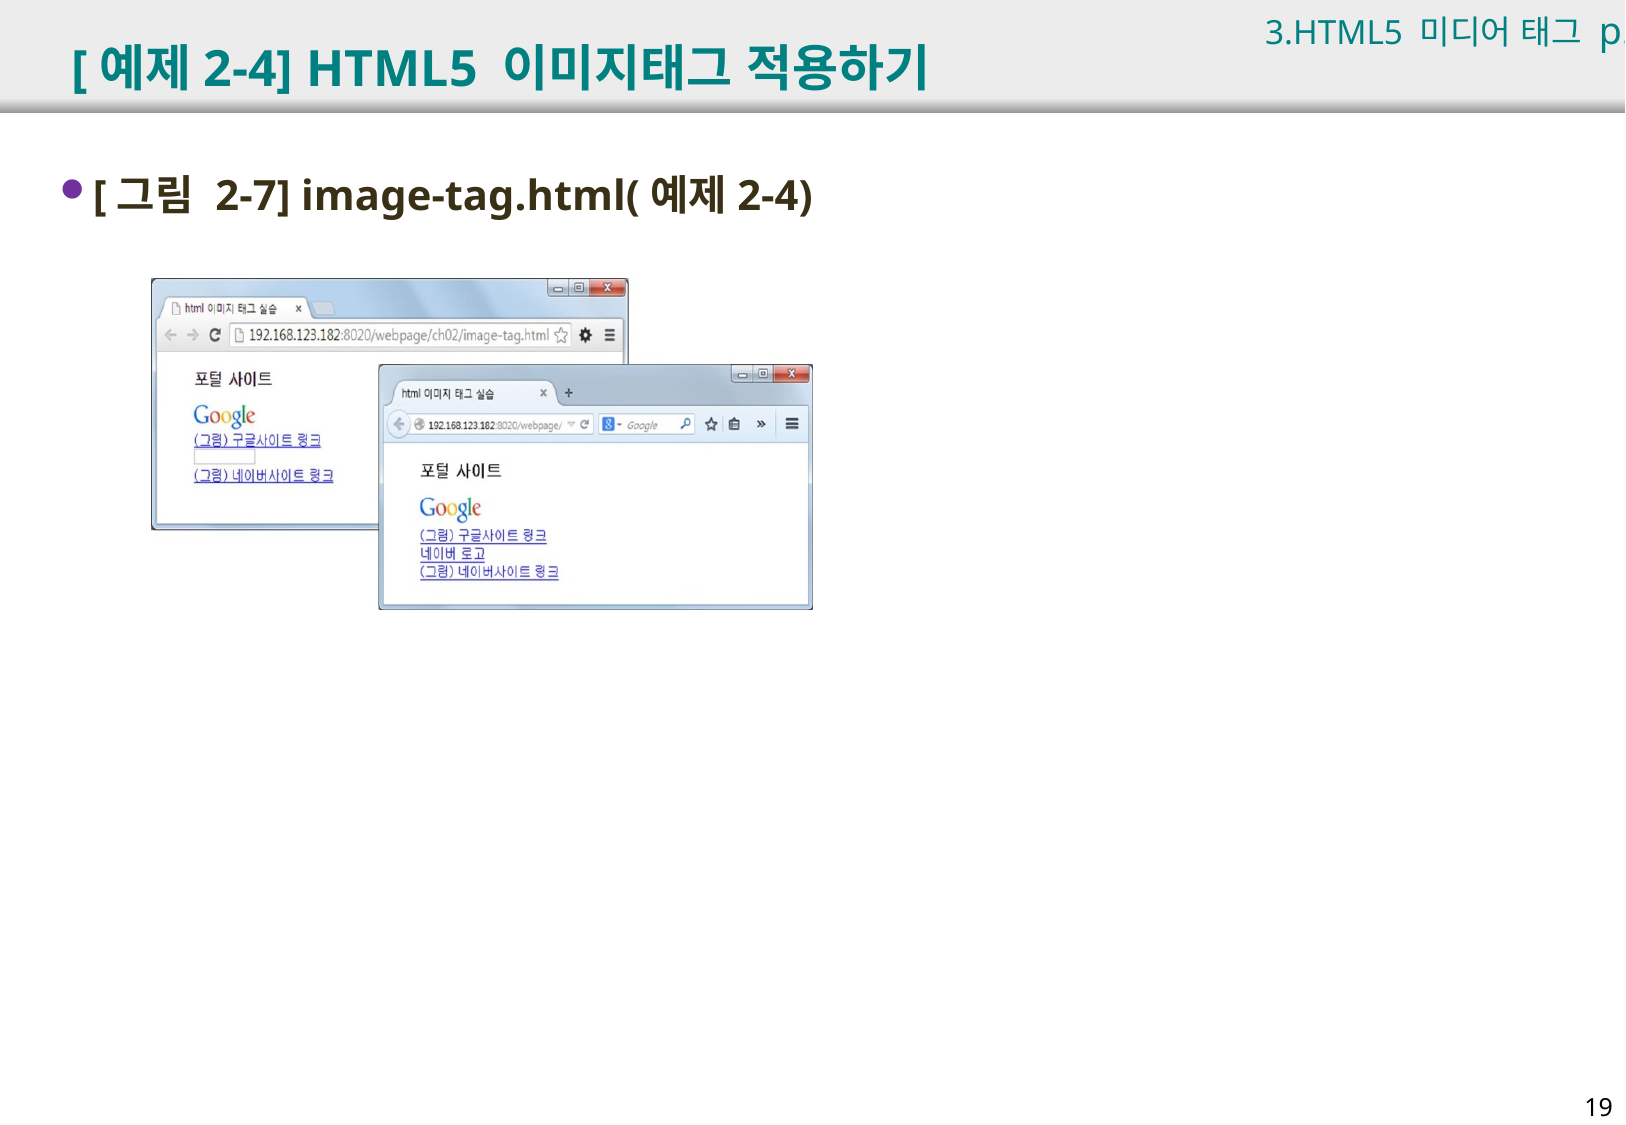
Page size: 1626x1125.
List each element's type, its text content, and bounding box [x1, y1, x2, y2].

text_box 3.HTML5 미디어 태그 p.63 [1250, 0, 1625, 60]
title [예제2-4] HTML5 이미지태그 적용하기 [56, 18, 1545, 115]
list [그림 2-7] image-tag.html(예제2-4) [44, 160, 1593, 1095]
picture [150, 278, 813, 610]
